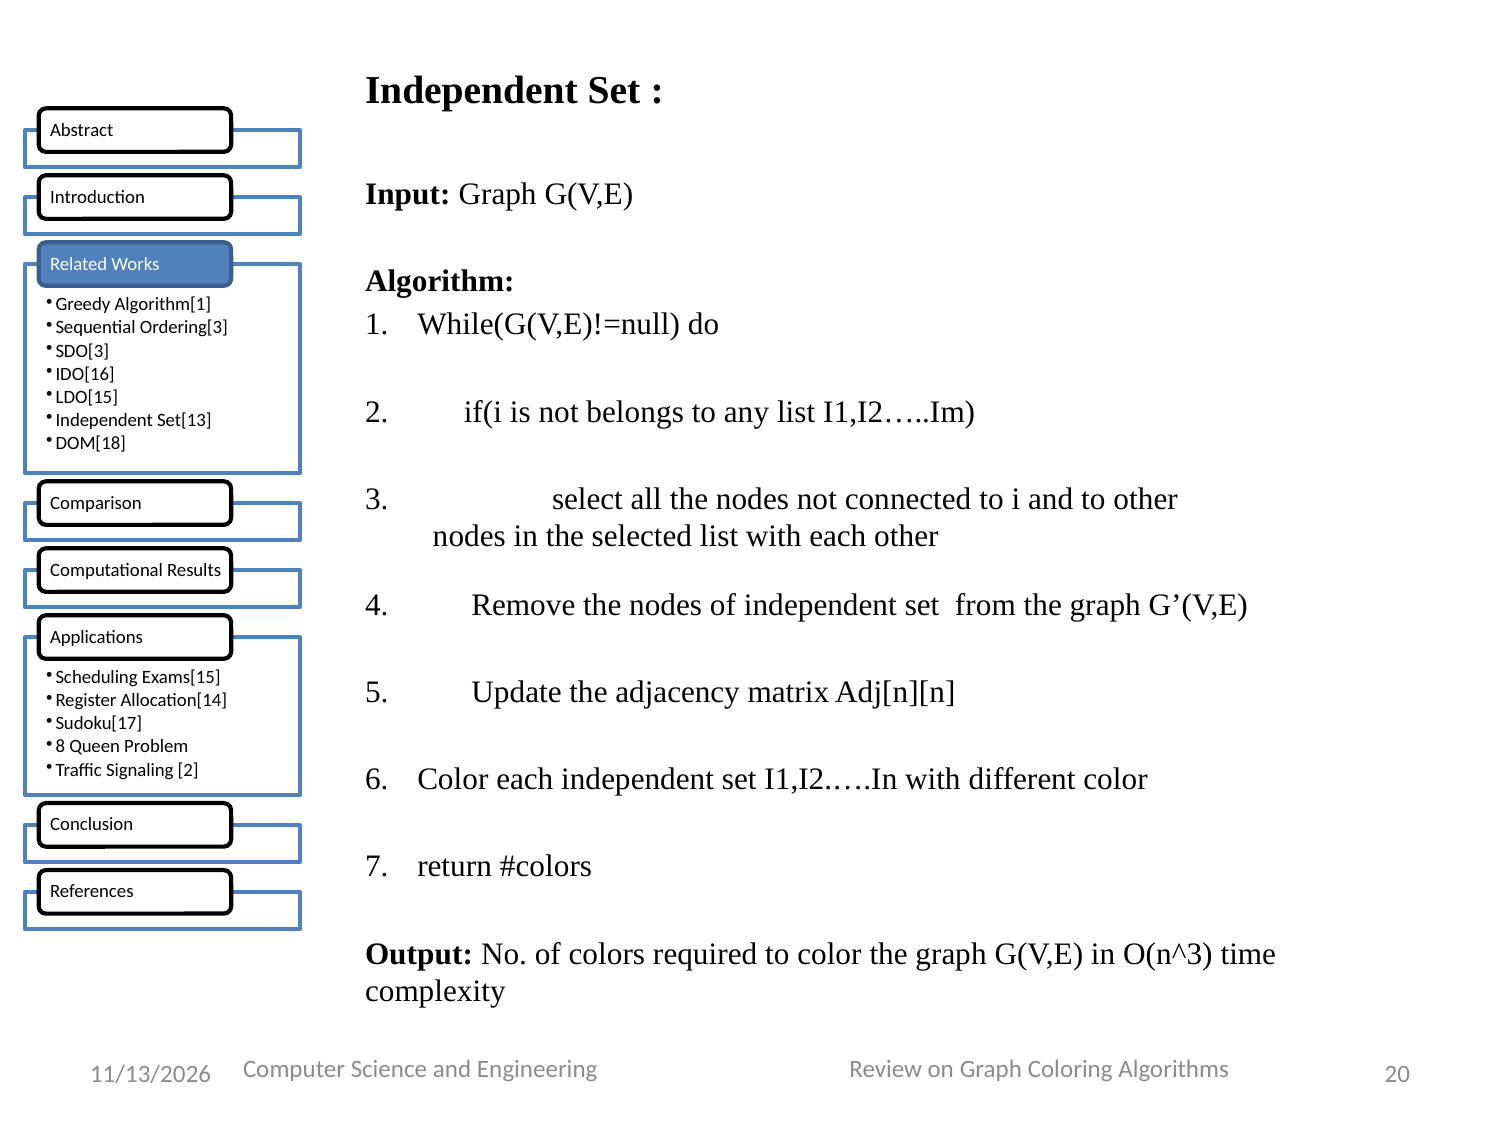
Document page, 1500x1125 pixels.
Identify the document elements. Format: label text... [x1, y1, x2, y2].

list Independent Set : Input: Graph G(V,E) Algorithm: While(G(V,E)!=null) do if(i is not belongs to any list I1,I2…..Im) select all the nodes not connected to i and to other nodes in the selected list with each other Remove the nodes of independent set from the graph G’(V,E) Update the adjacency matrix Adj[n][n] Color each independent set I1,I2.….In with different color return #colors Output: No. of colors required to color the graph G(V,E) in O(n^3) time complexity [350, 56, 1425, 1025]
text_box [24, 62, 301, 976]
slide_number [75, 1042, 425, 1103]
slide_number 20 [1074, 1042, 1425, 1103]
footer Computer Science and Engineering Review on Graph Coloring Algorithms [137, 1037, 1338, 1098]
